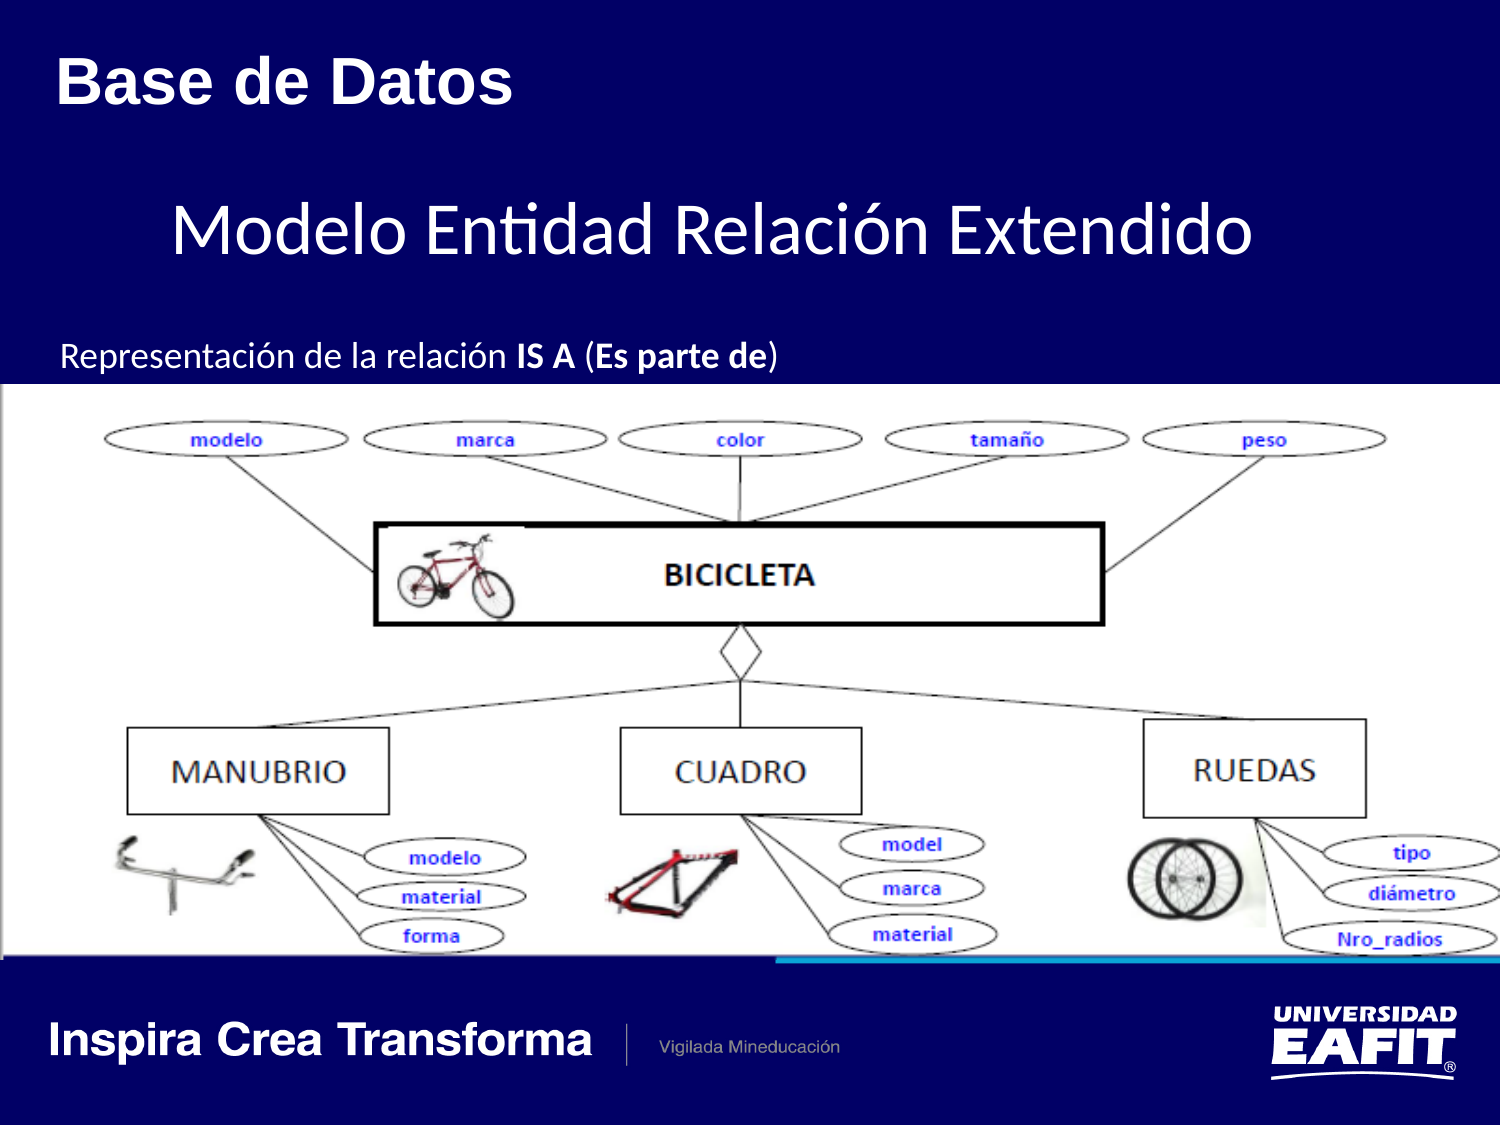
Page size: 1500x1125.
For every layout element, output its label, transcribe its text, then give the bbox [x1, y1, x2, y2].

text_box Base de Datos [40, 30, 1176, 125]
text_box Modelo Entidad Relación Extendido [155, 171, 1371, 277]
picture [0, 0, 1500, 1125]
text_box Representación de la relación IS A (Es parte de) [45, 323, 803, 384]
